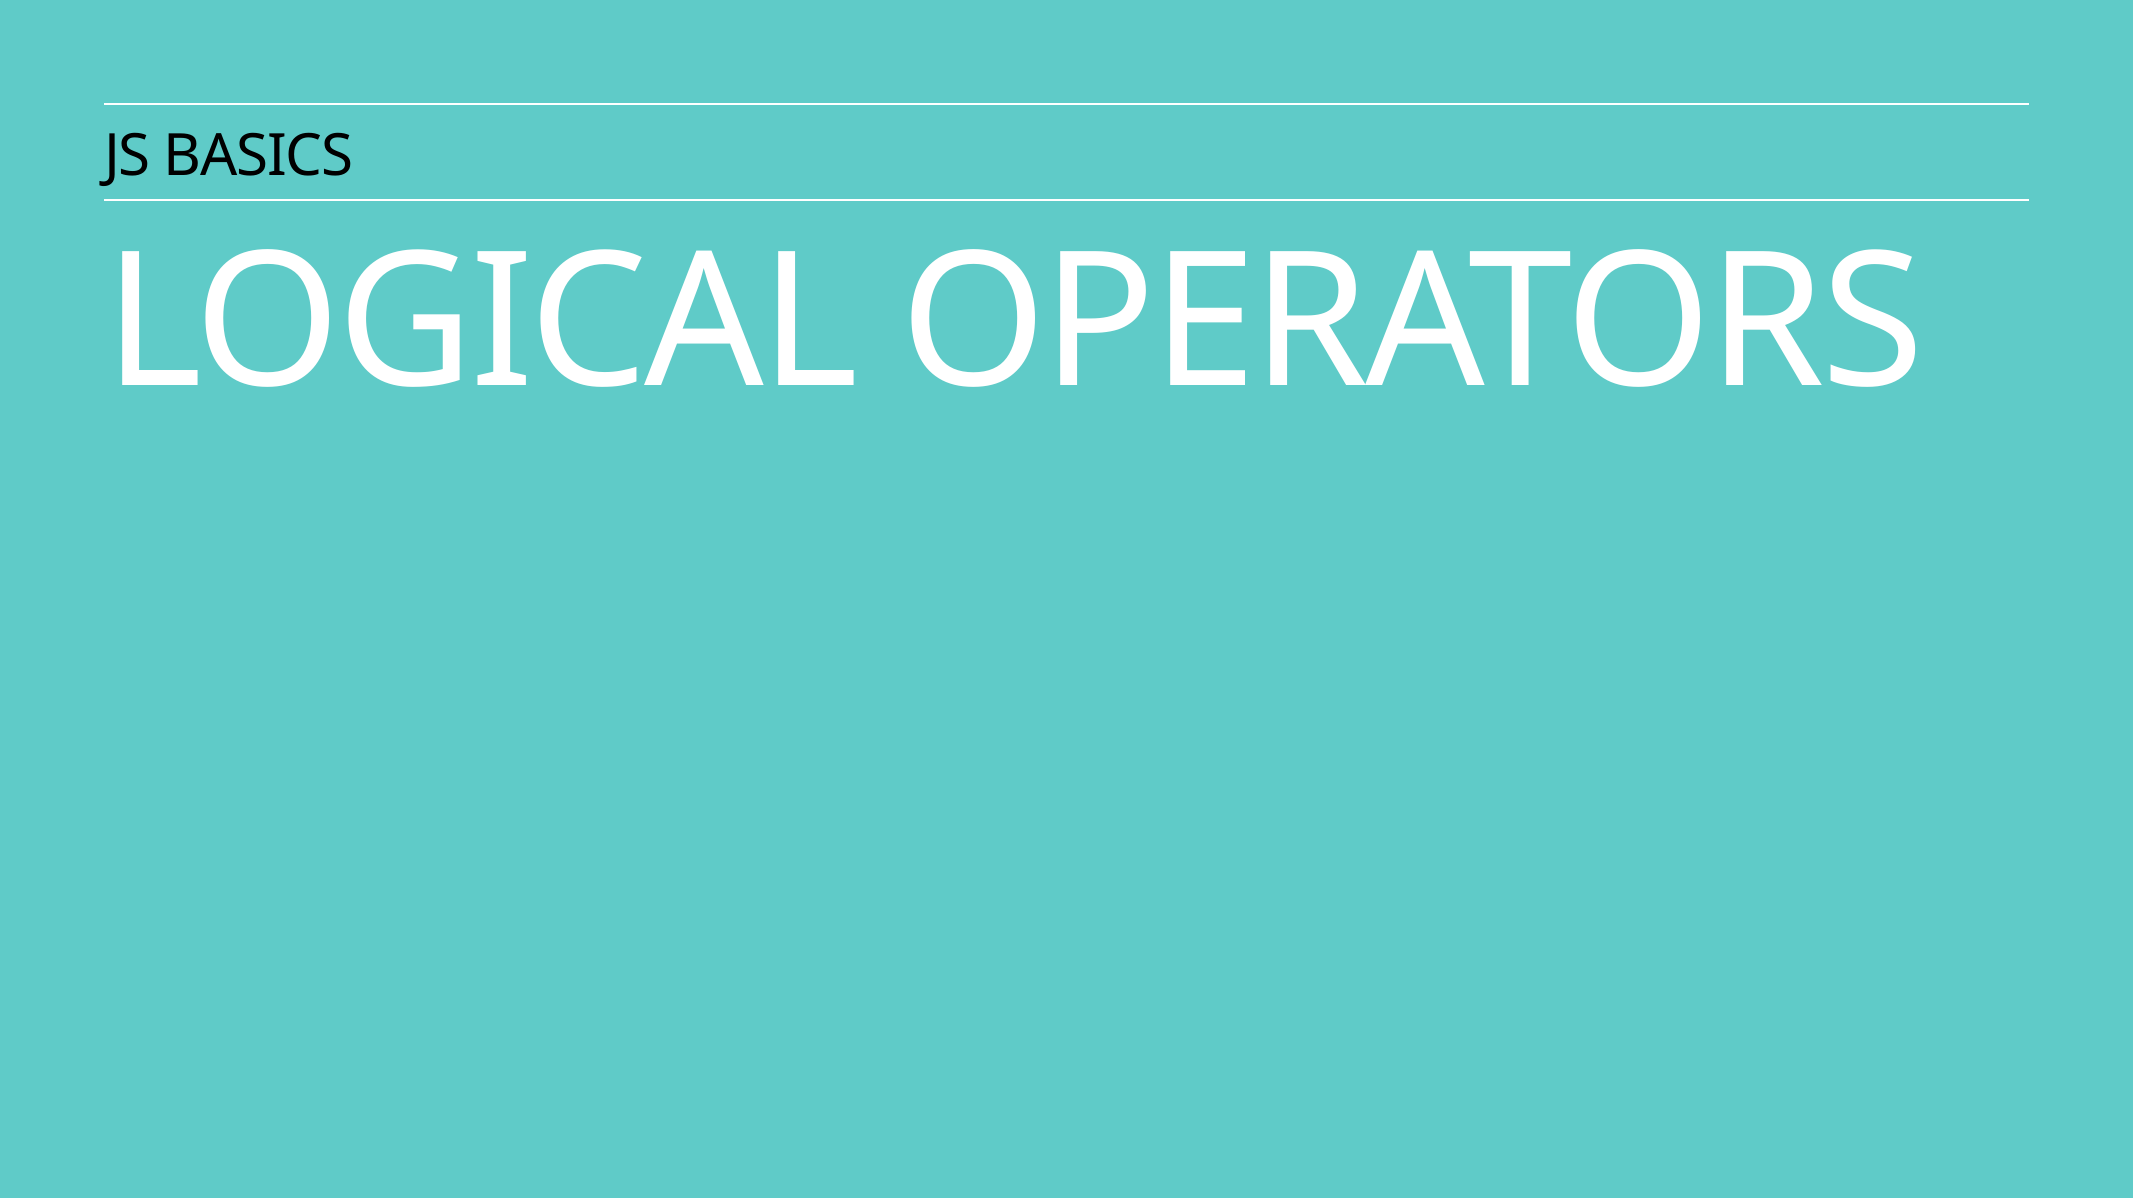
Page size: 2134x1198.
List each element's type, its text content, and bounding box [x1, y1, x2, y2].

text_box logical operators [104, 268, 2030, 416]
text_box JS Basics [104, 120, 1371, 188]
